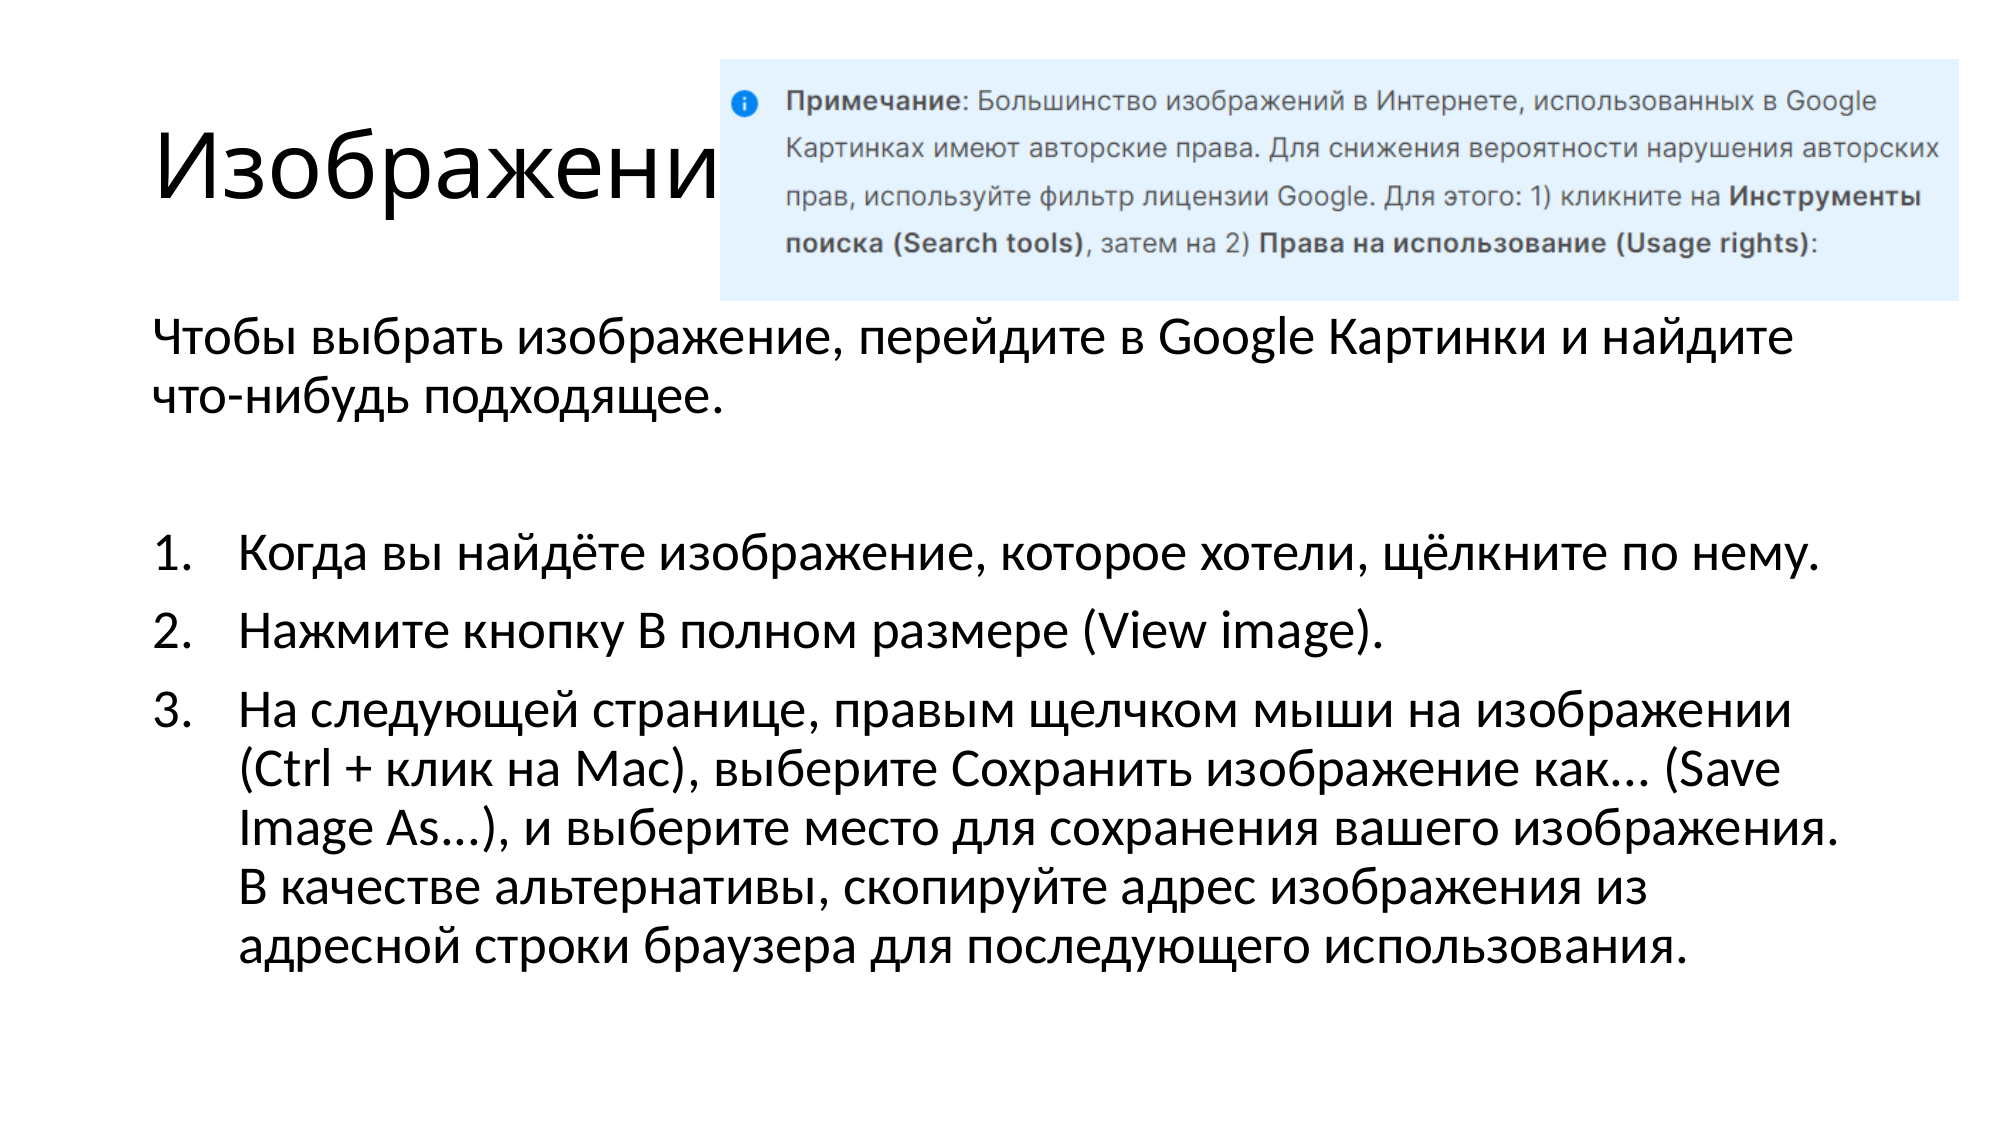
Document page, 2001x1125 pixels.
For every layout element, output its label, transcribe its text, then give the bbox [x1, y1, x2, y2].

list Чтобы выбрать изображение, перейдите в Google Картинки и найдите что-нибудь подходящее. Когда вы найдёте изображение, которое хотели, щёлкните по нему. Нажмите кнопку В полном размере (View image). На следующей странице, правым щелчком мыши на изображении (Ctrl + клик на Mac), выберите Сохранить изображение как... (Save Image As...), и выберите место для сохранения вашего изображения. В качестве альтернативы, скопируйте адрес изображения из адресной строки браузера для последующего использования. [137, 299, 1863, 1014]
title Изображения [137, 59, 719, 278]
picture [719, 59, 1959, 301]
